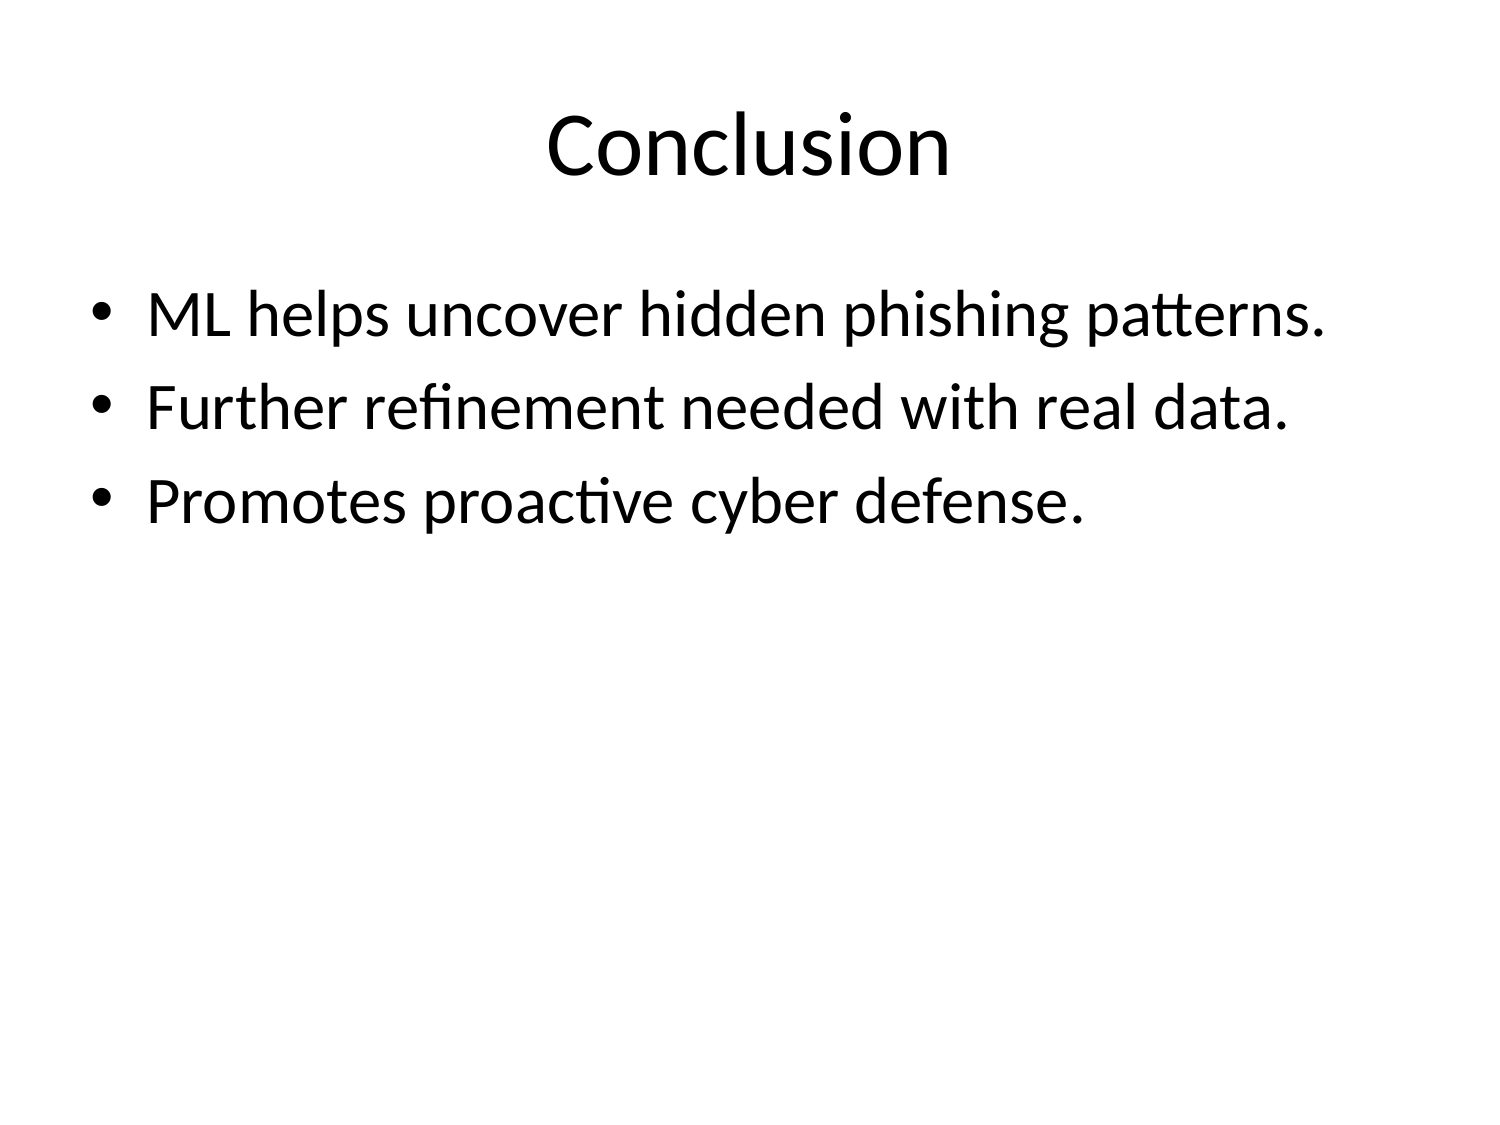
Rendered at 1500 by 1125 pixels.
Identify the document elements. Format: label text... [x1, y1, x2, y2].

list ML helps uncover hidden phishing patterns. Further refinement needed with real data. Promotes proactive cyber defense. [75, 262, 1425, 1005]
title Conclusion [75, 45, 1425, 233]
